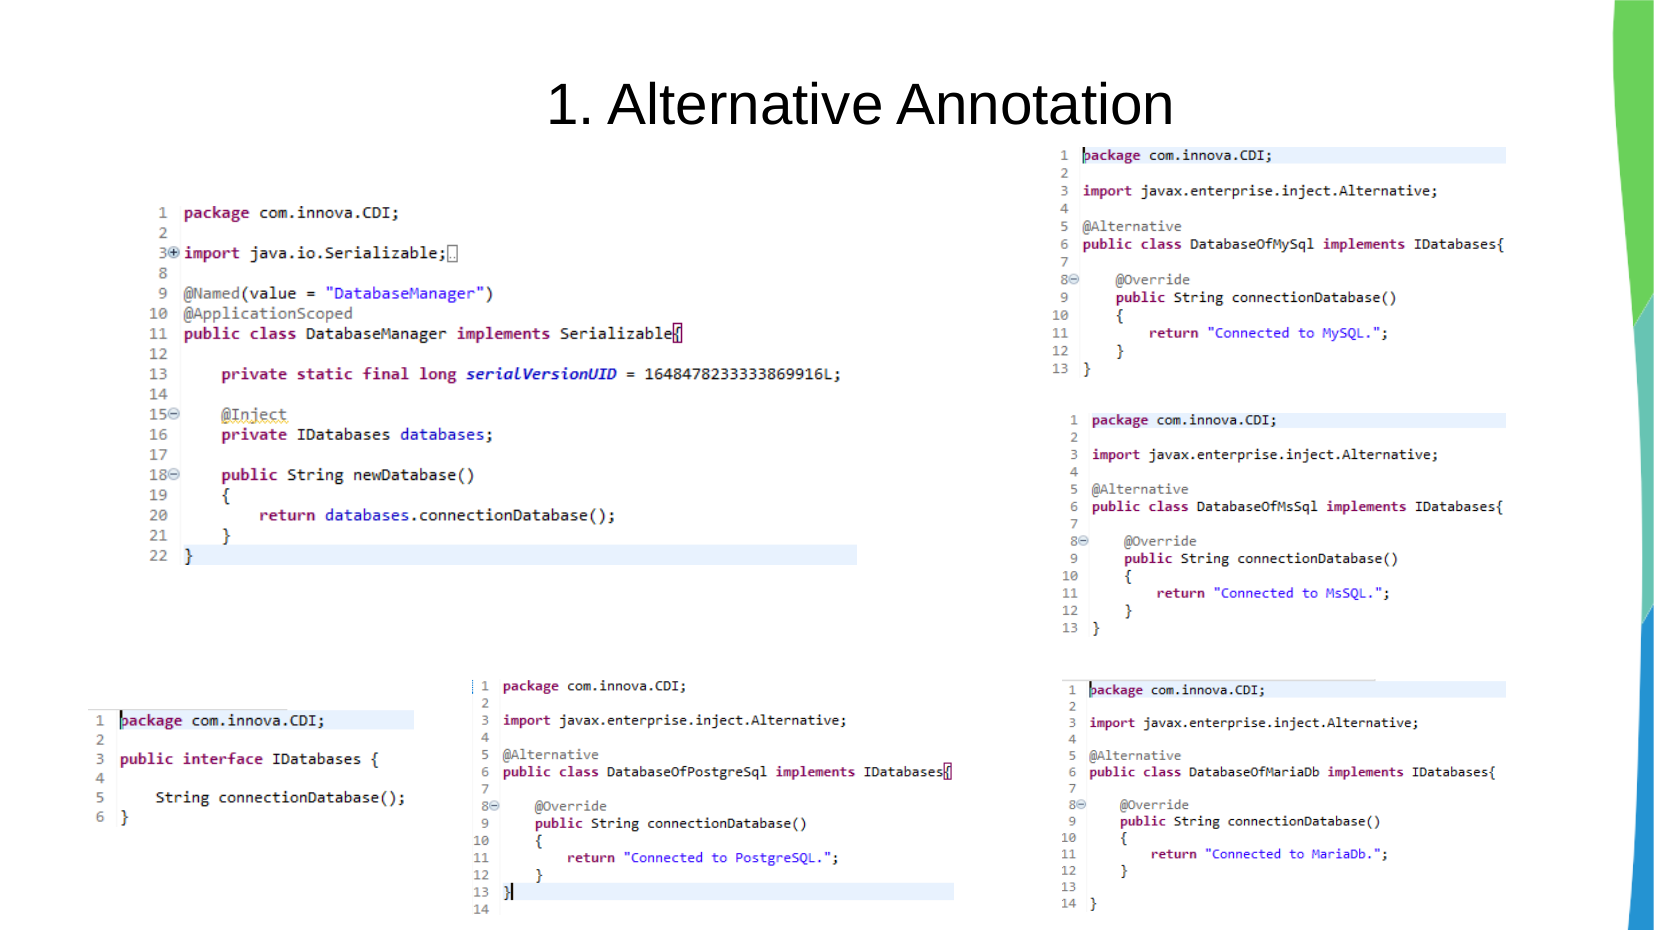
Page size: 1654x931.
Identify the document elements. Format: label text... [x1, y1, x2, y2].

picture [149, 206, 857, 565]
picture [1062, 413, 1507, 637]
picture [1612, 0, 1654, 930]
picture [1052, 147, 1507, 378]
picture [472, 678, 954, 915]
picture [1062, 678, 1507, 913]
text_box 1. Alternative Annotation [531, 59, 1211, 204]
picture [88, 709, 414, 827]
